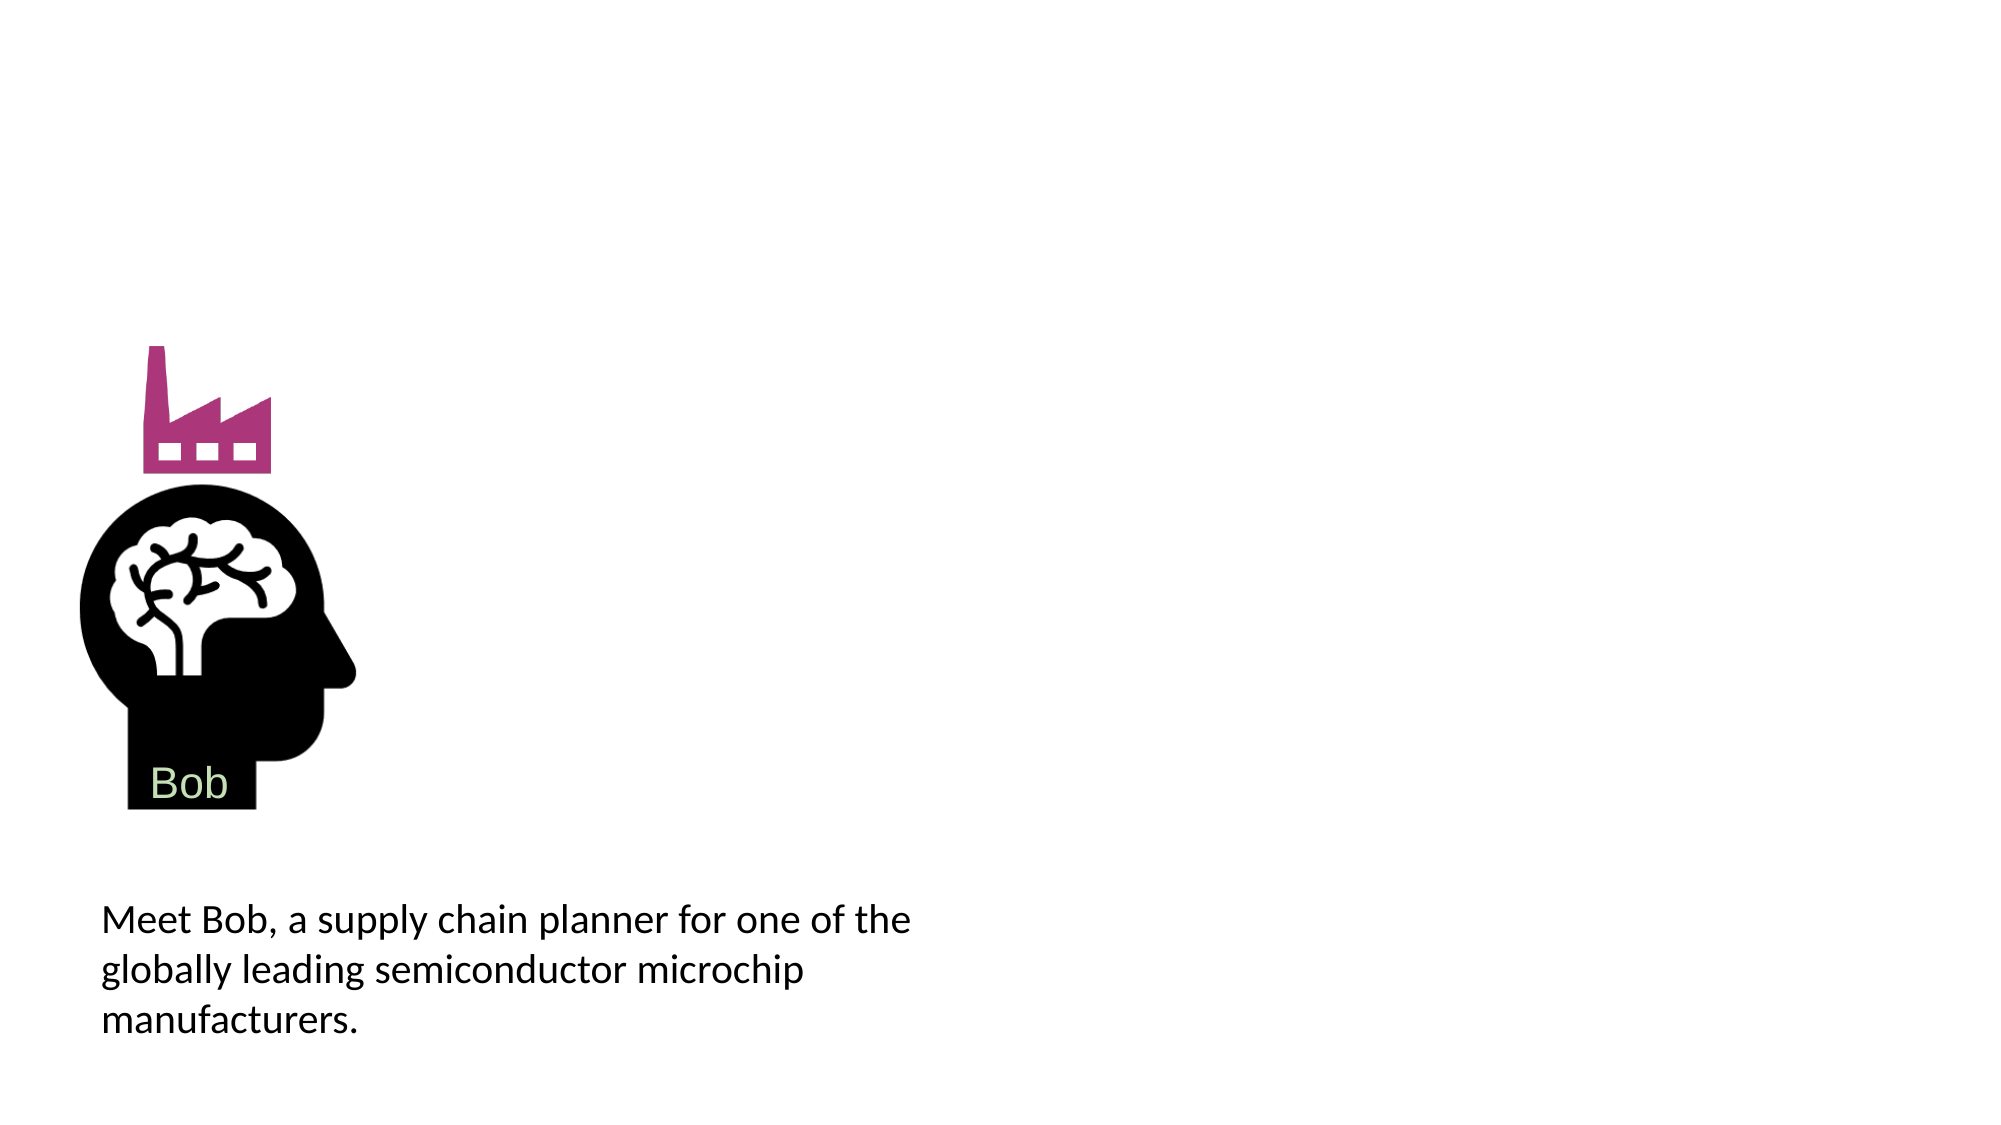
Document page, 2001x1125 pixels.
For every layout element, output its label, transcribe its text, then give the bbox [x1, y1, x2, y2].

text_box Meet Bob, a supply chain planner for one of the globally leading semiconductor microchip manufacturers. [86, 884, 975, 1049]
picture [23, 320, 413, 842]
